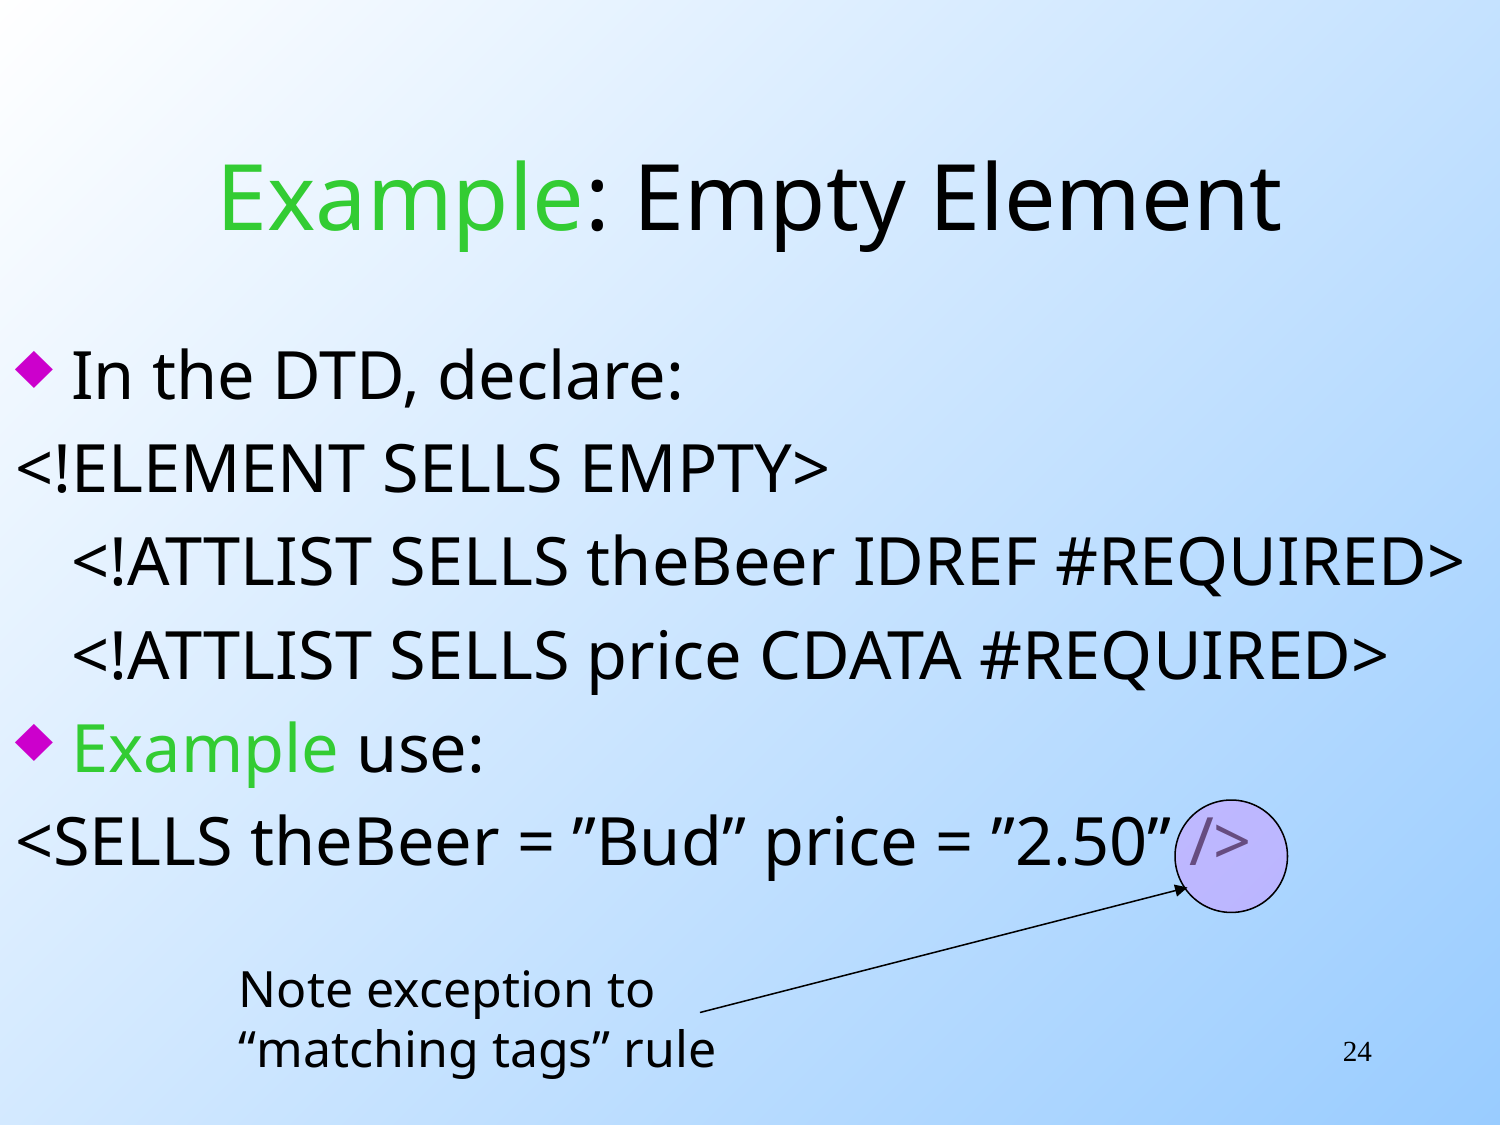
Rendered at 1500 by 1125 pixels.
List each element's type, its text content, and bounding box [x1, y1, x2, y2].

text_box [237, 799, 1288, 1086]
slide_number 24 [1074, 1025, 1388, 1100]
title Example: Empty Element [112, 99, 1388, 288]
list In the DTD, declare: <!ELEMENT SELLS EMPTY> <!ATTLIST SELLS theBeer IDREF #REQUIRED> <!ATTLIST SELLS price CDATA #REQUIRED> Example use: <SELLS theBeer = ”Bud” price = ”2.50” /> [0, 324, 1500, 1000]
